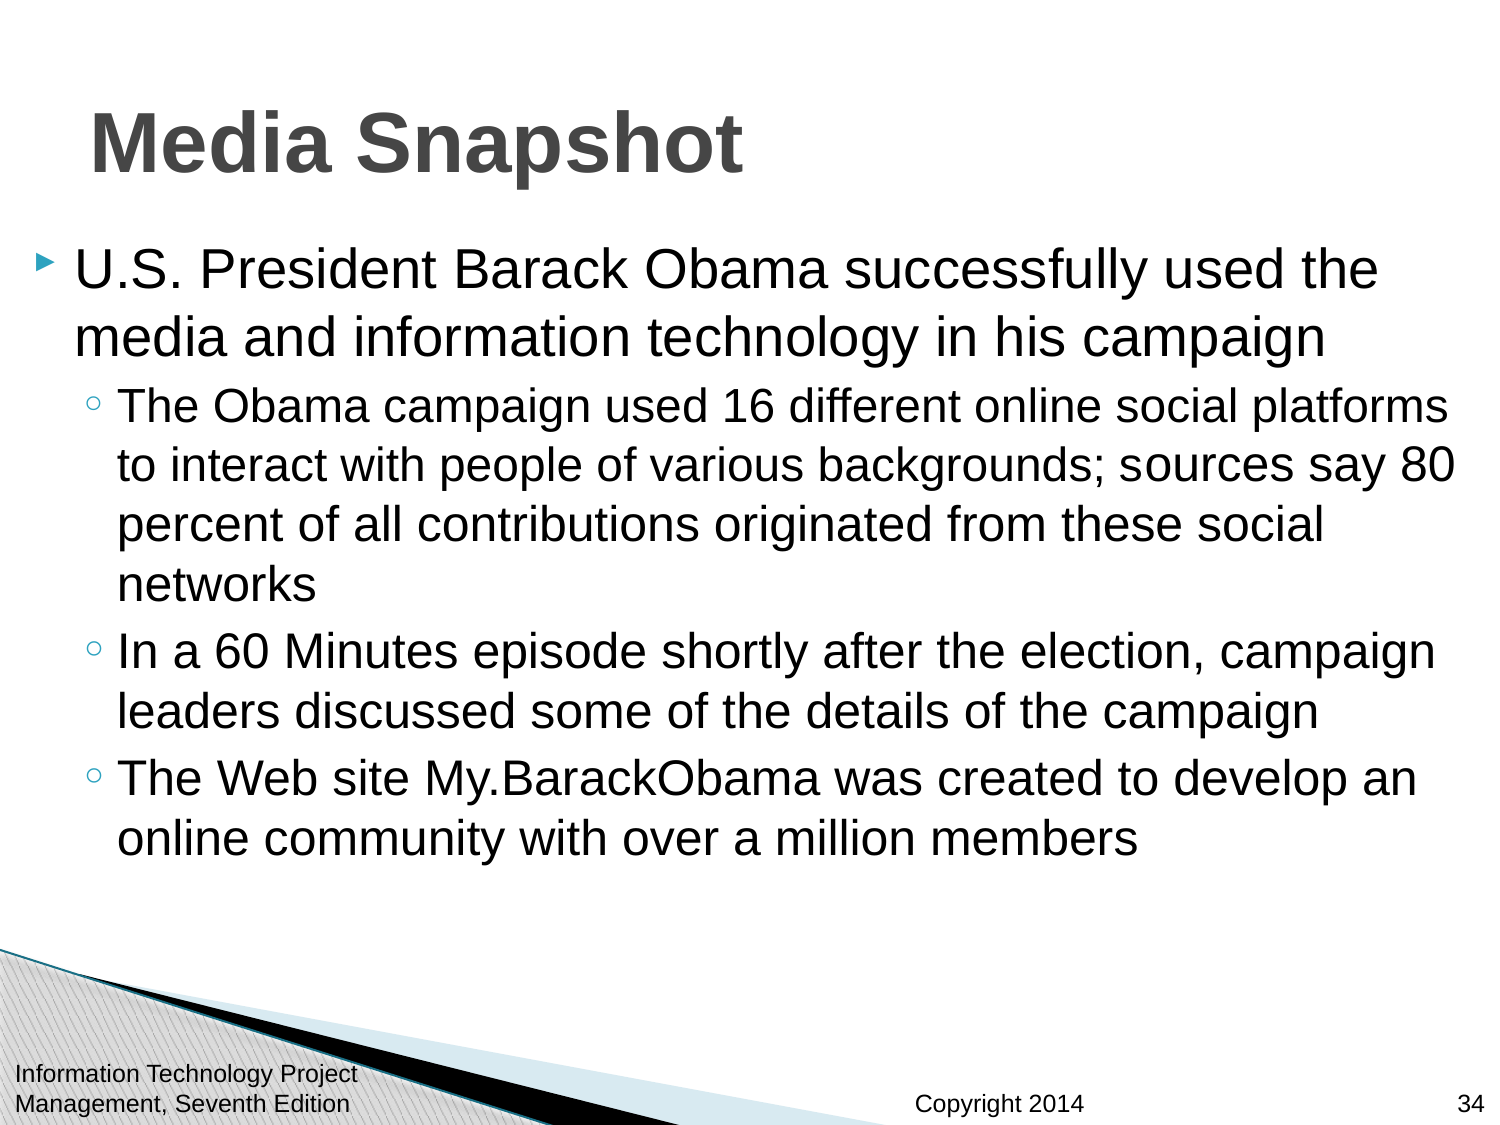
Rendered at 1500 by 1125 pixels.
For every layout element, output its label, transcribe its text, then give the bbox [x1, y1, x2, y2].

slide_number 34 [1408, 1065, 1500, 1125]
footer Information Technology Project Management, Seventh Edition [0, 1065, 425, 1125]
title Media Snapshot [75, 45, 1425, 233]
list U.S. President Barack Obama successfully used the media and information technology in his campaign The Obama campaign used 16 different online social platforms to interact with people of various backgrounds; sources say 80 percent of all contributions originated from these social networks In a 60 Minutes episode shortly after the election, campaign leaders discussed some of the details of the campaign The Web site My.BarackObama was created to develop an online community with over a million members [0, 224, 1476, 968]
